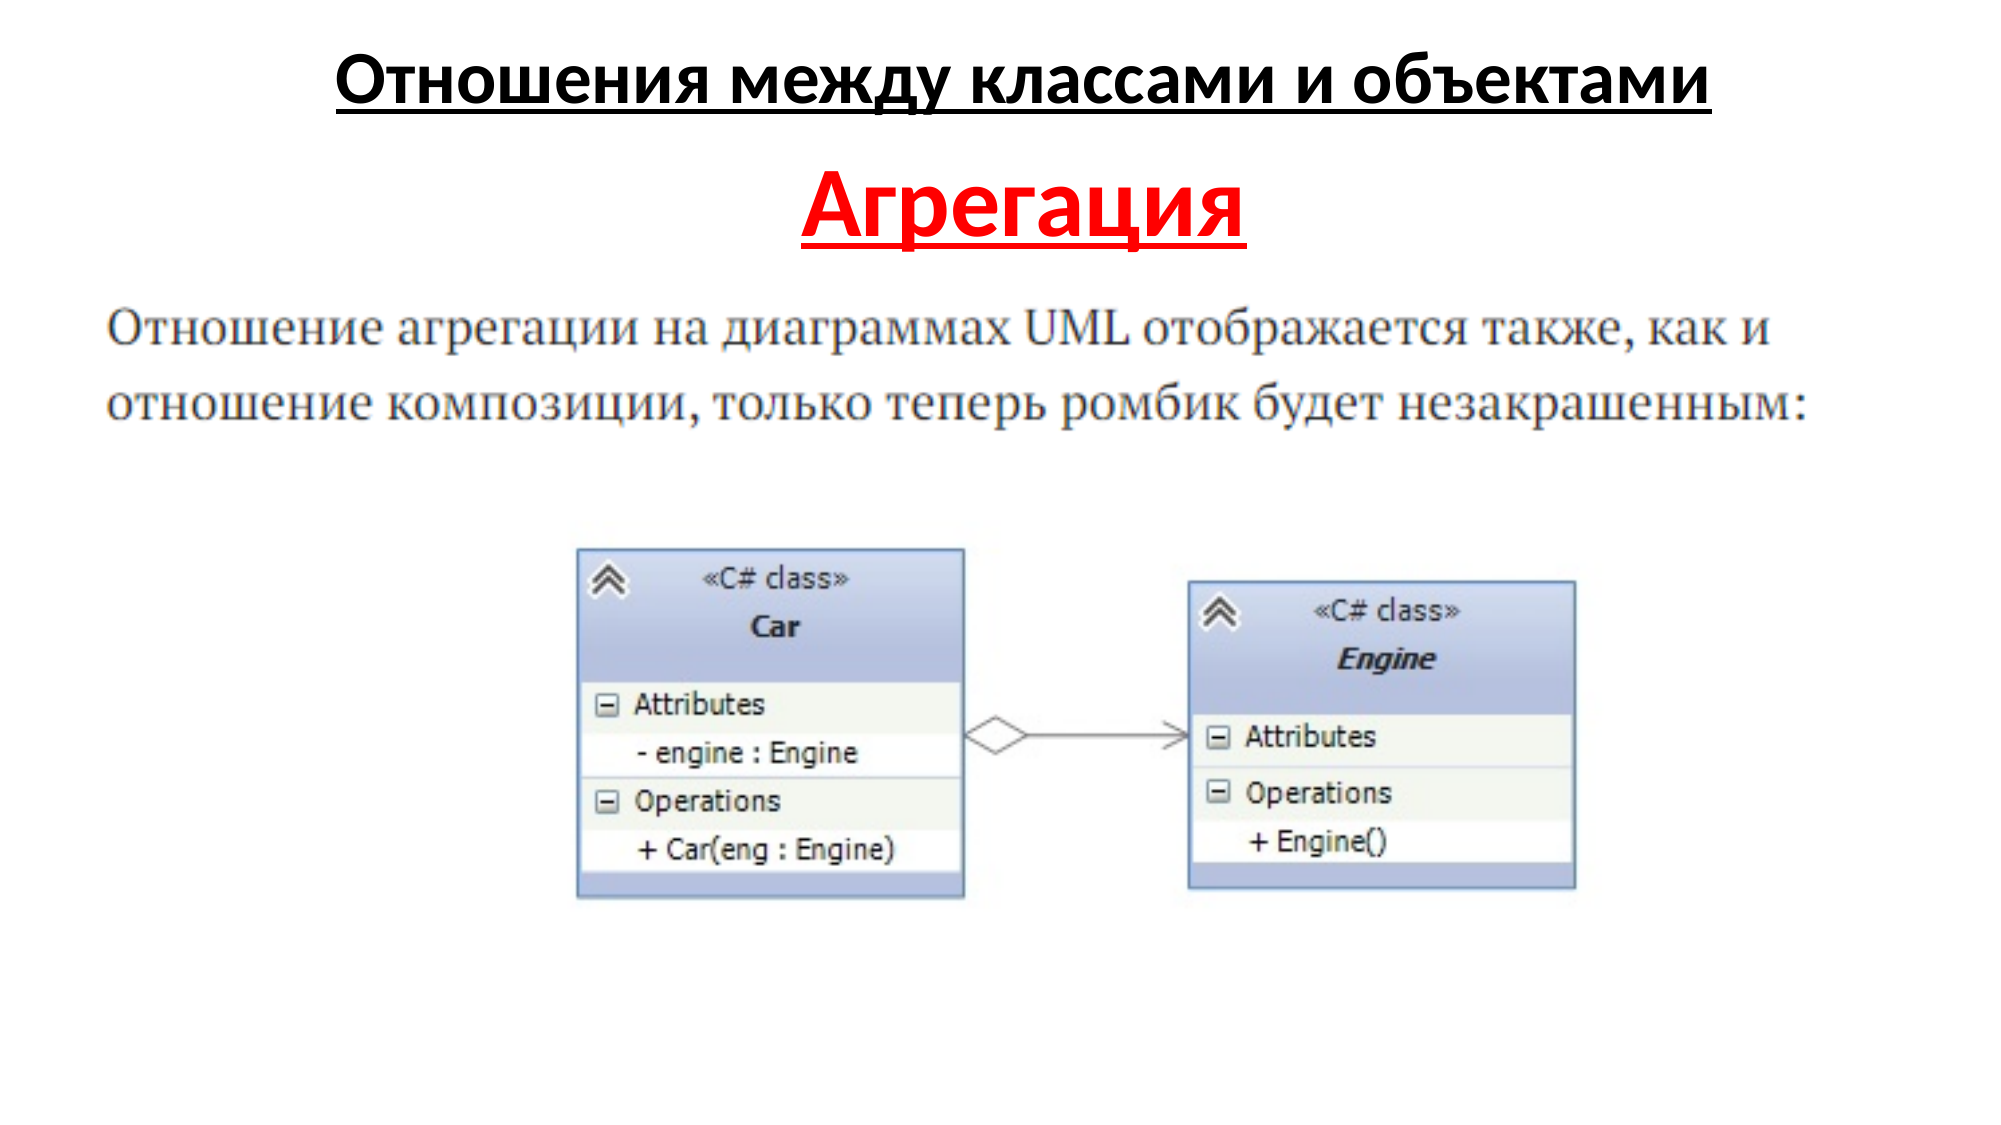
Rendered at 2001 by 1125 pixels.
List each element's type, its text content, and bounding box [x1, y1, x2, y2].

picture [92, 297, 1990, 957]
text_box Отношения между классами и объектами [112, 21, 1935, 127]
text_box Агрегация [166, 129, 1882, 264]
